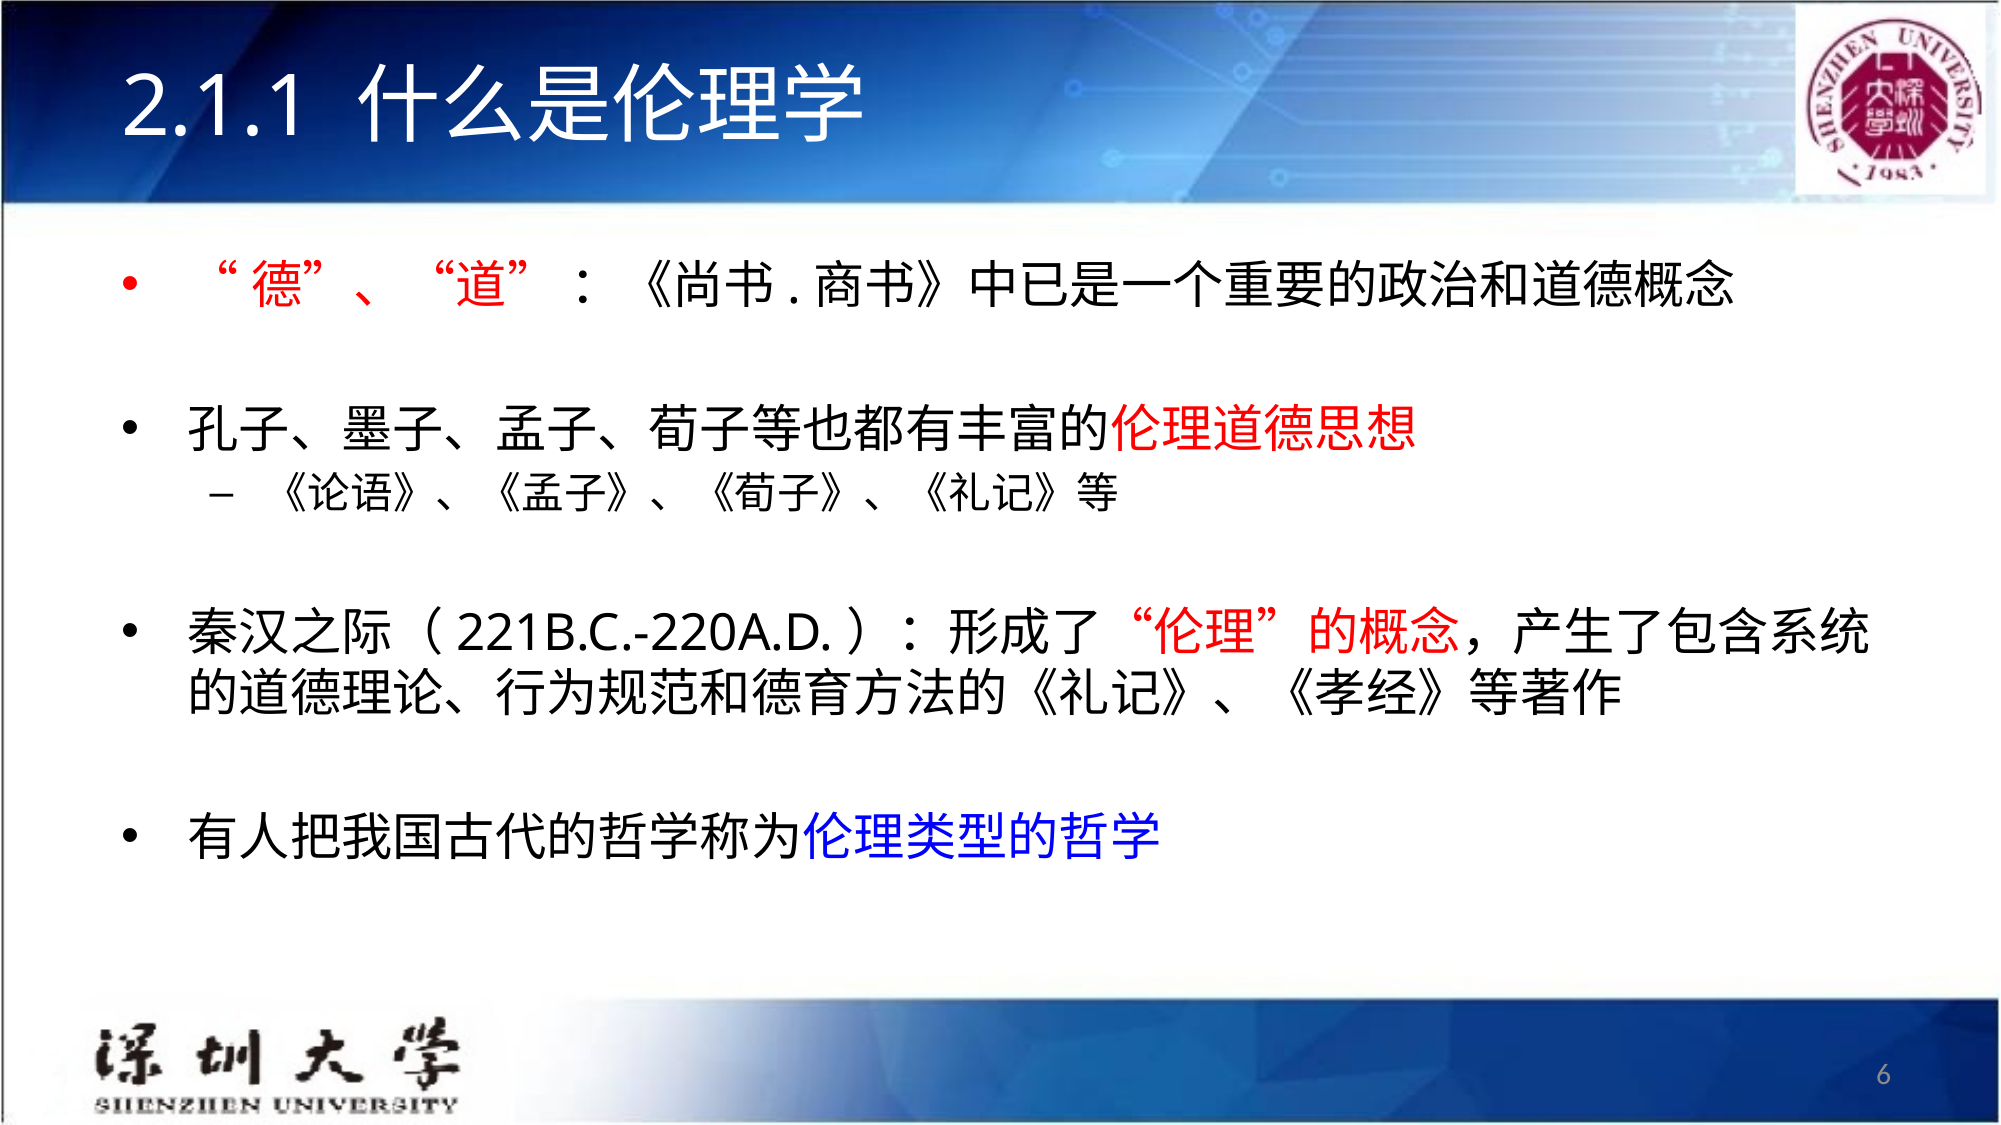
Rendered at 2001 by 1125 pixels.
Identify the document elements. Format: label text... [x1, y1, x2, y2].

title 2.1.1 什么是伦理学 [112, 7, 1888, 196]
list “德”、“道” ：《尚书.商书》中已是一个重要的政治和道德概念 孔子、墨子、孟子、荀子等也都有丰富的伦理道德思想 《论语》、《孟子》、《荀子》、《礼记》等 秦汉之际（221B.C.-220A.D.）：形成了“伦理”的概念，产生了包含系统的道德理论、行为规范和德育方法的《礼记》、《孝经》等著作 有人把我国古代的哲学称为伦理类型的哲学 [112, 247, 1920, 991]
slide_number 6 [1433, 1042, 1900, 1103]
picture [0, 0, 2001, 1125]
